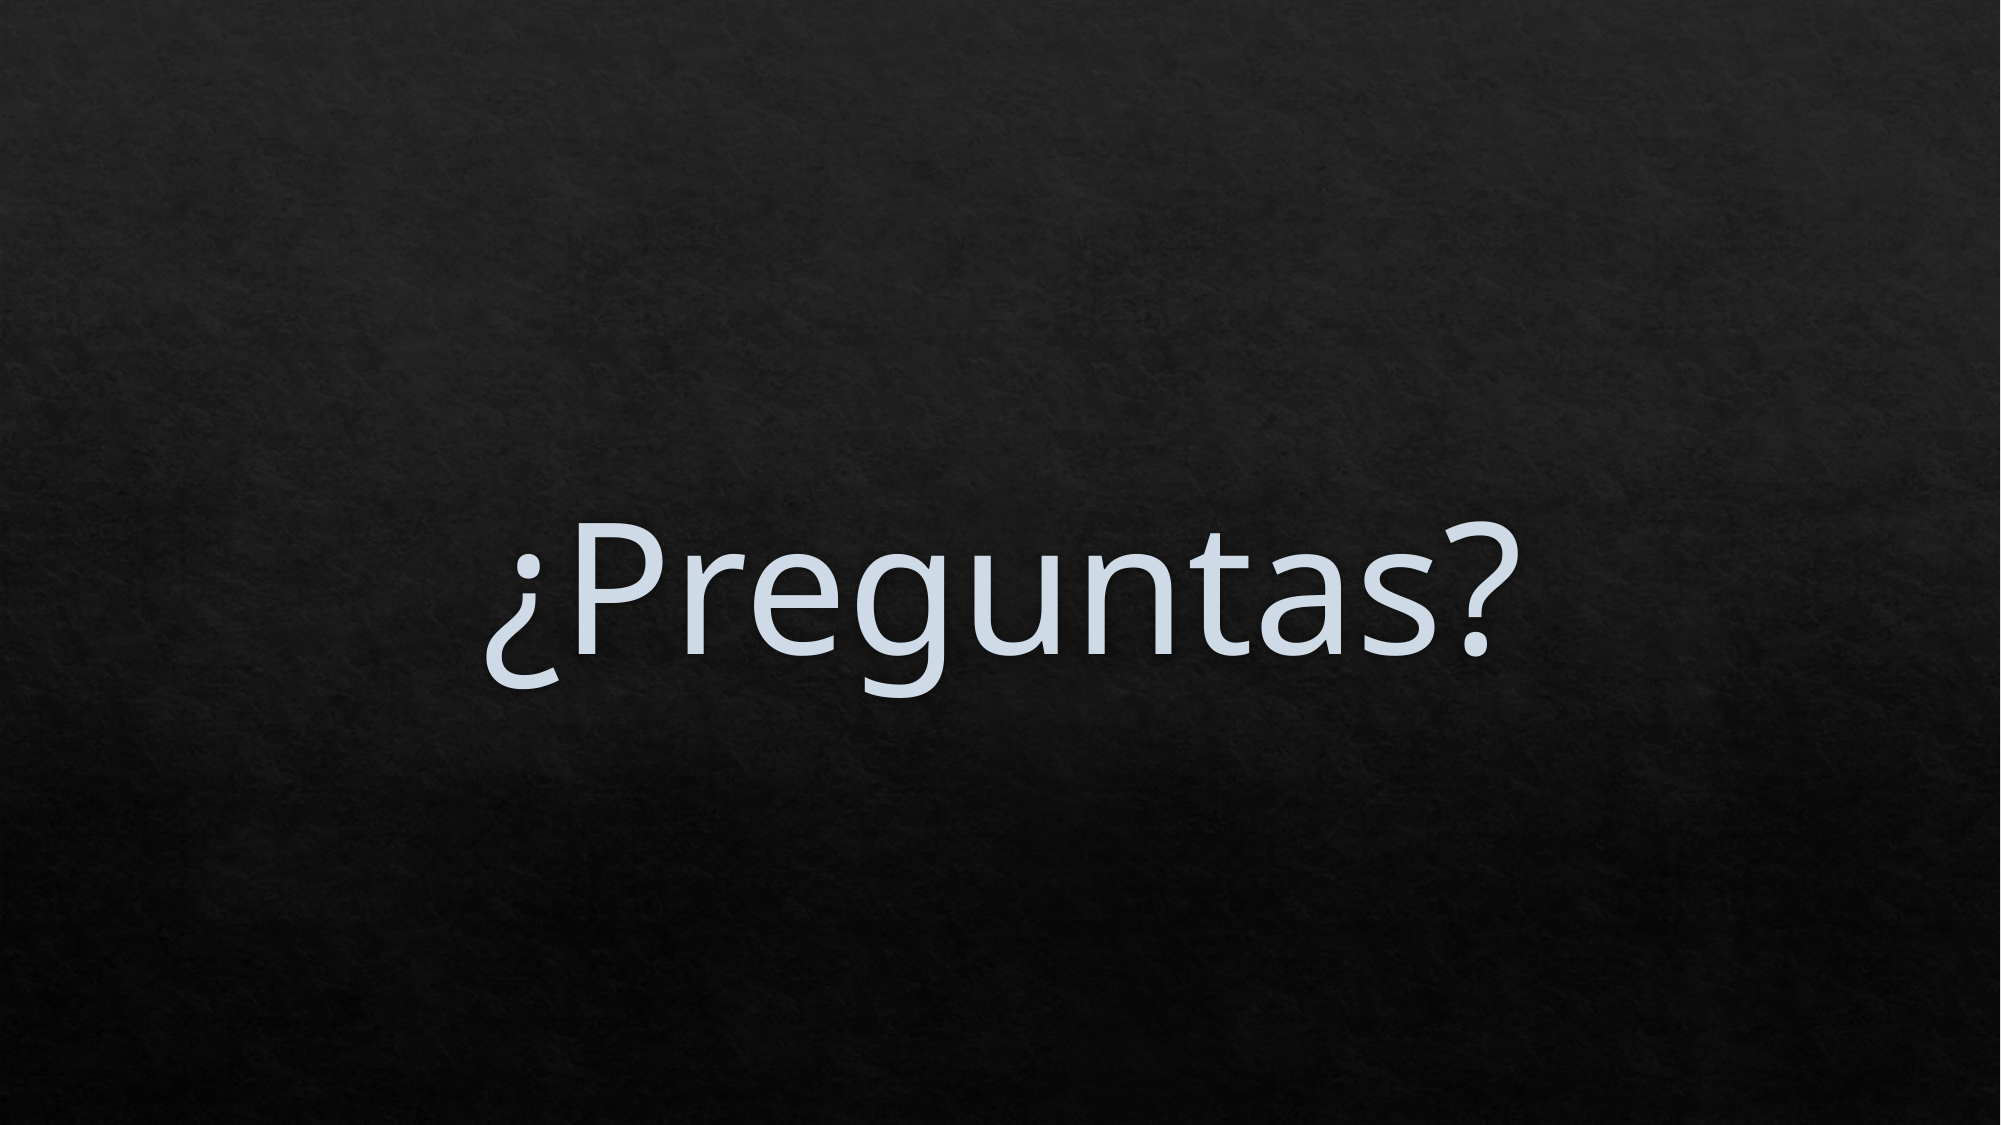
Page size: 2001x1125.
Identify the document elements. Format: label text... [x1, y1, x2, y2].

list ¿Preguntas? [150, 442, 1850, 683]
